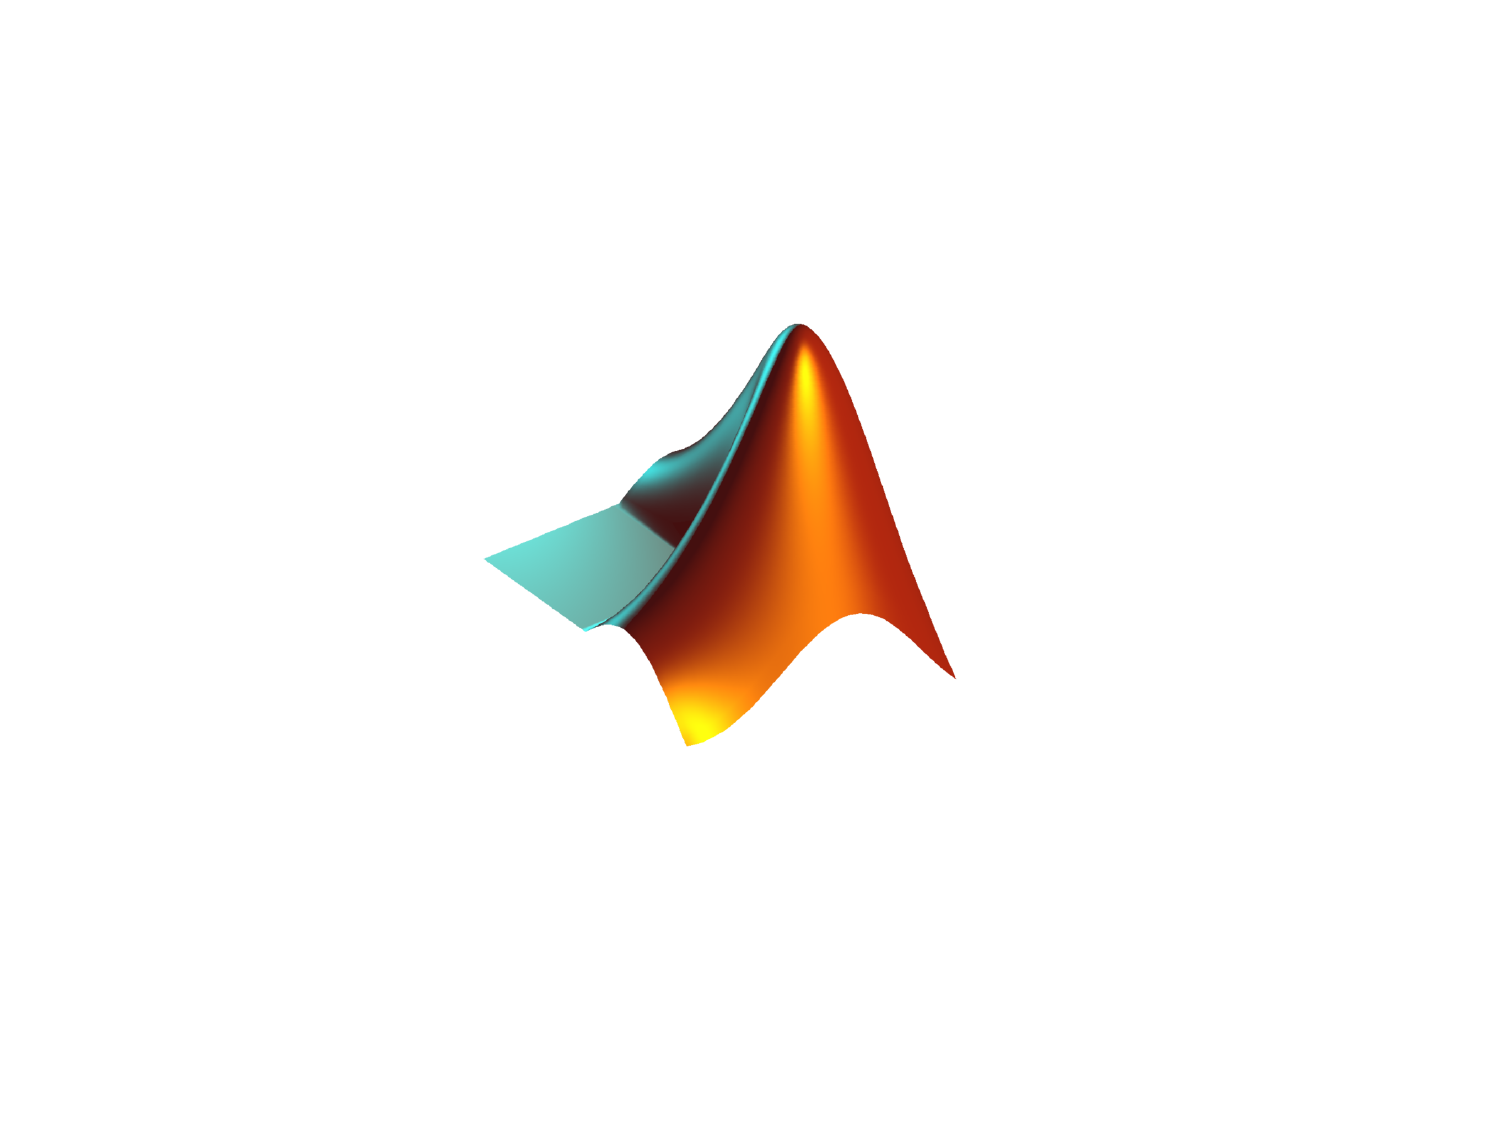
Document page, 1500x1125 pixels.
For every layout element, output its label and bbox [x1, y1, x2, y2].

picture [482, 321, 957, 747]
